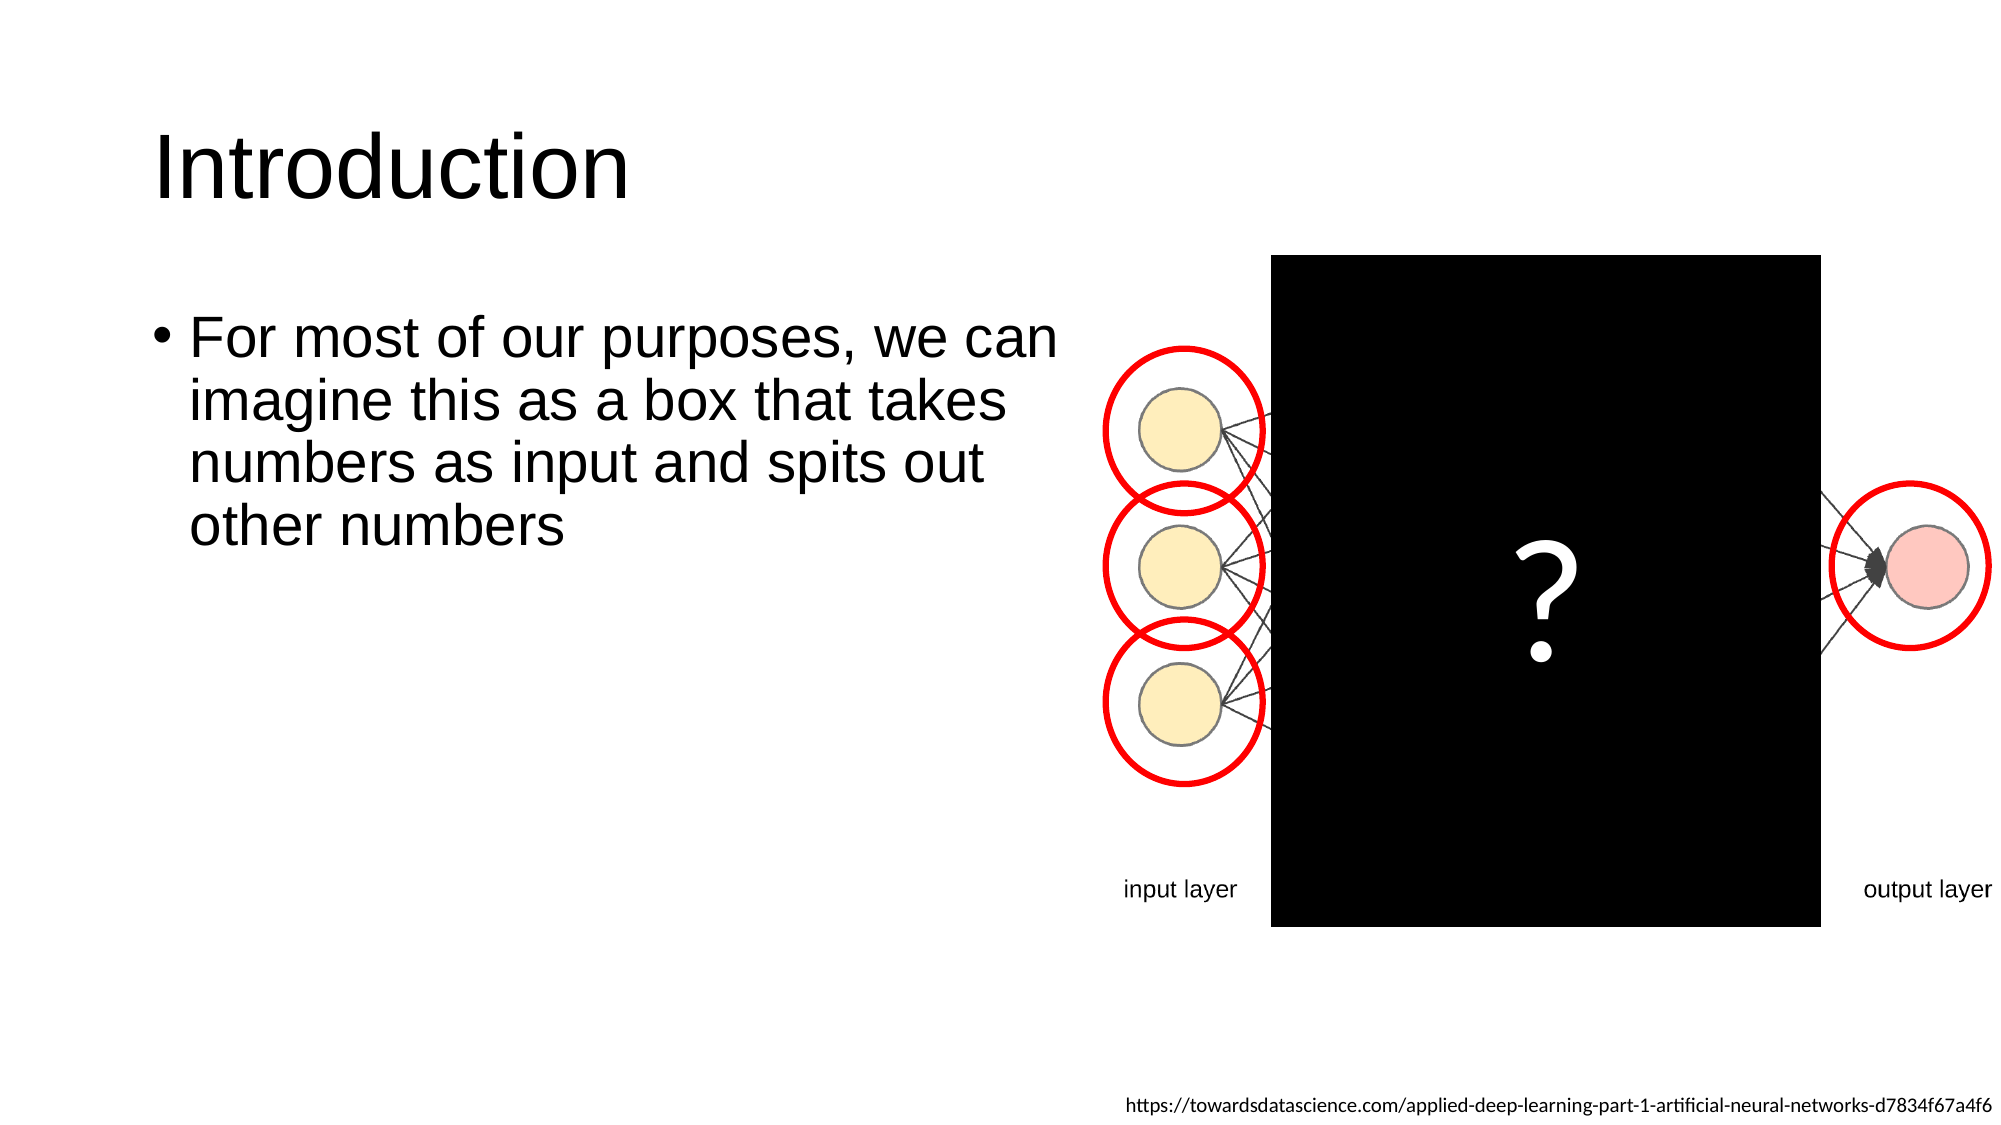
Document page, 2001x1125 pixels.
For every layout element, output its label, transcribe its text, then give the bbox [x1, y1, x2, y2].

text_box ? [1271, 255, 1821, 323]
text_box ? [1271, 915, 1821, 927]
list For most of our purposes, we can imagine this as a box that takes numbers as input and spits out other numbers [137, 299, 1111, 1014]
text_box https://towardsdatascience.com/applied-deep-learning-part-1-artificial-neural-networks-d7834f67a4f6 [1110, 1084, 2000, 1125]
title Introduction [137, 59, 1863, 278]
picture [1106, 323, 2000, 915]
